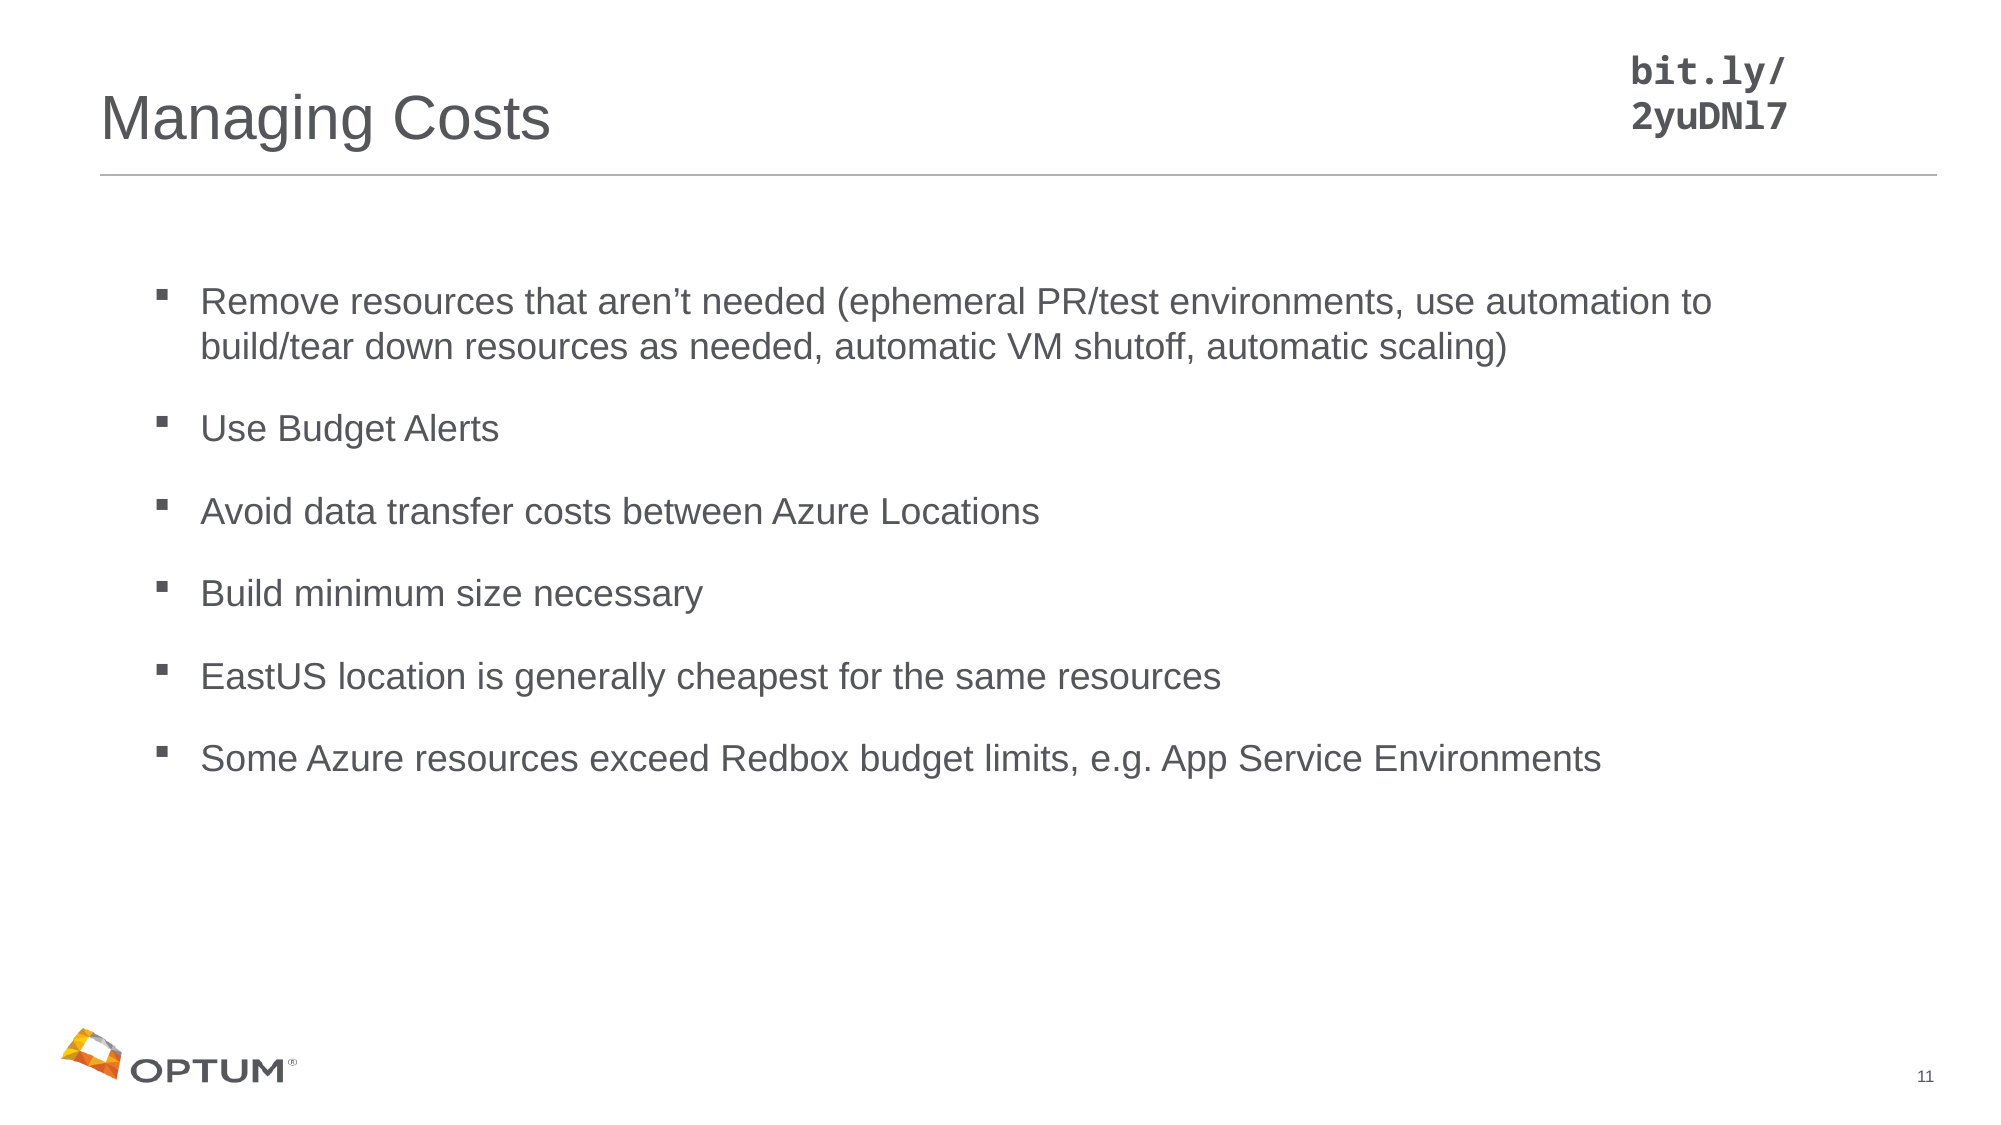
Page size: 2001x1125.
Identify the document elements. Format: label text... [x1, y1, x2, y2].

picture [53, 1025, 304, 1085]
slide_number 11 [1850, 1055, 1935, 1096]
text_box bit.ly/2yuDNl7 [1616, 40, 1938, 145]
title Managing Costs [100, 50, 1938, 152]
list Remove resources that aren’t needed (ephemeral PR/test environments, use automation to build/tear down resources as needed, automatic VM shutoff, automatic scaling) Use Budget Alerts Avoid data transfer costs between Azure Locations Build minimum size necessary EastUS location is generally cheapest for the same resources Some Azure resources exceed Redbox budget limits, e.g. App Service Environments [153, 276, 1827, 963]
